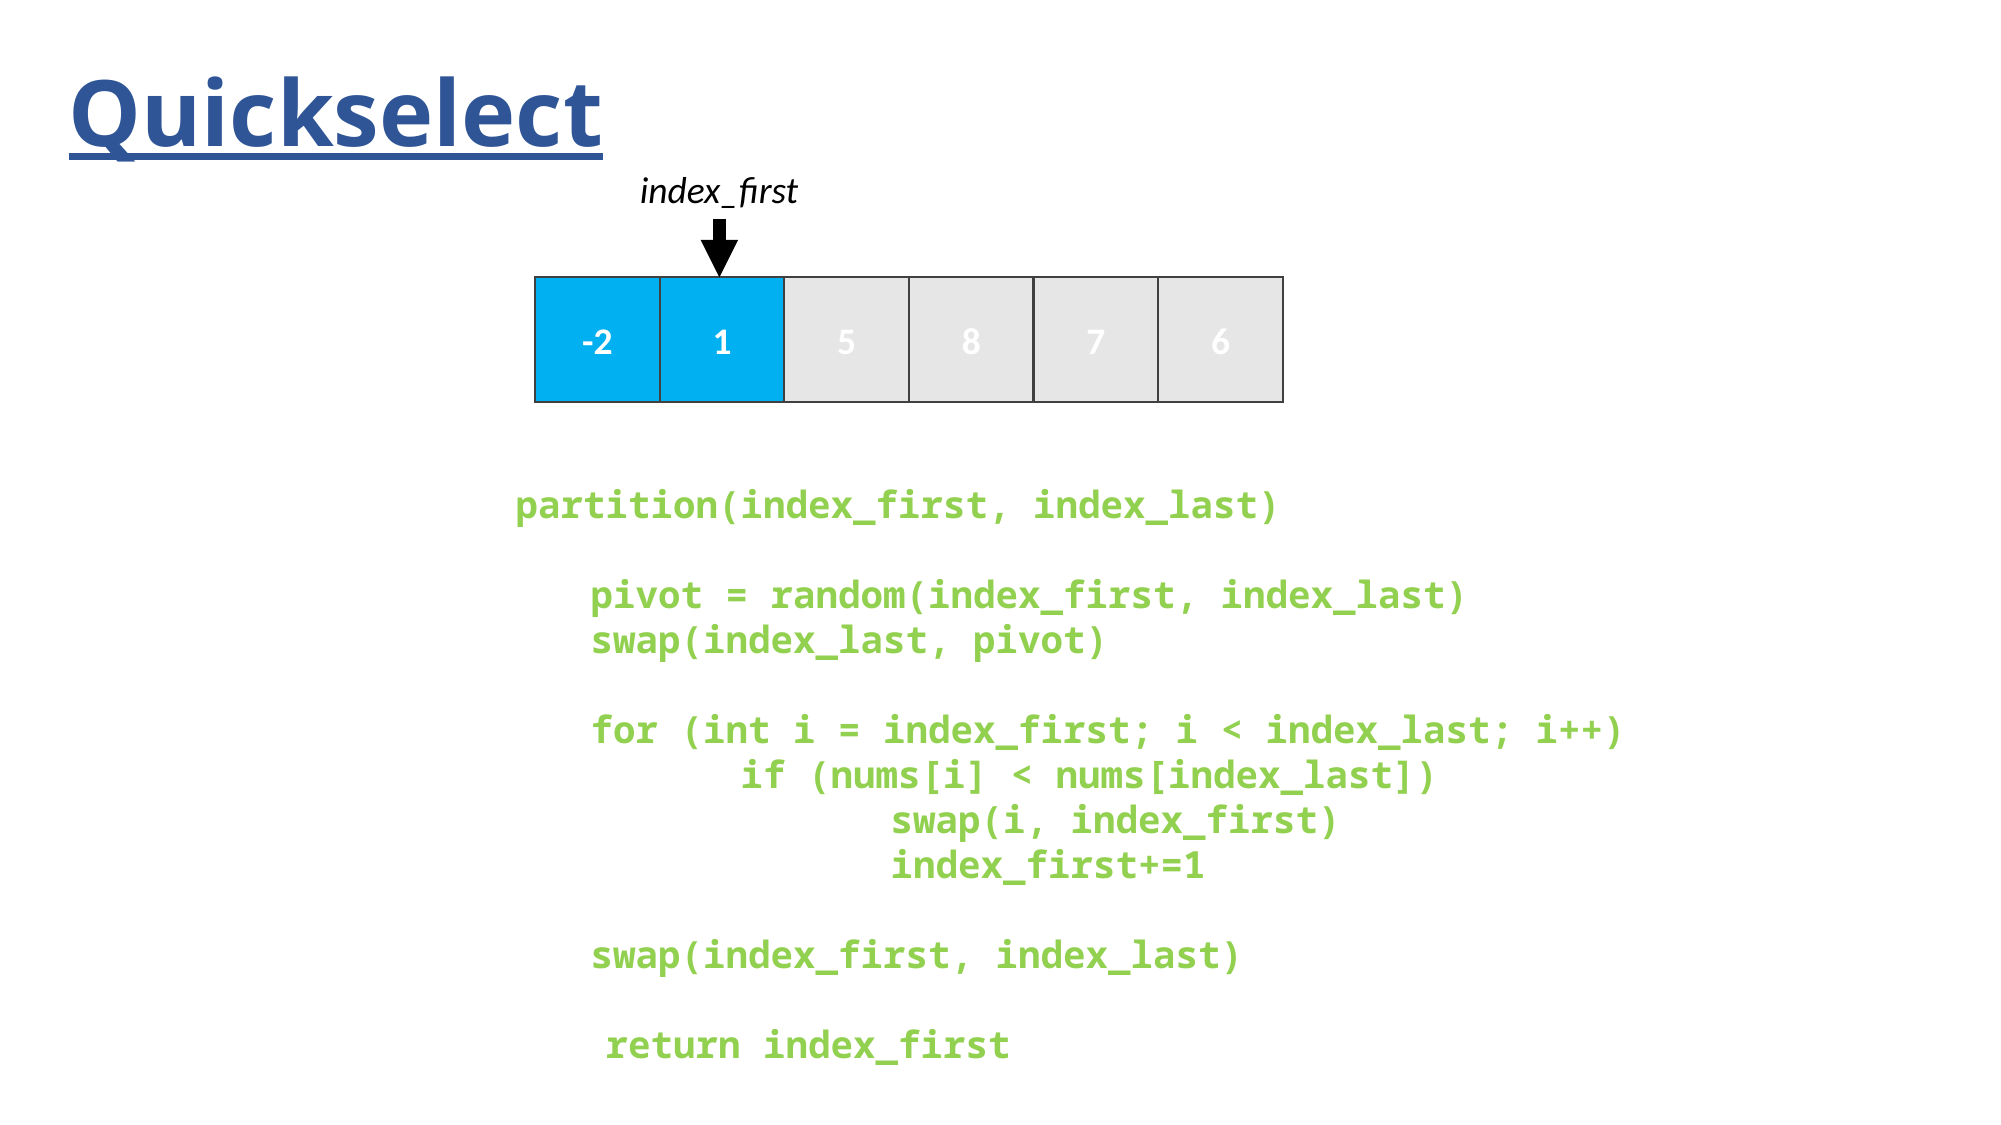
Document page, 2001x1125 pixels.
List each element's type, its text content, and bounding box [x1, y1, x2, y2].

text_box 1 [659, 276, 783, 403]
text_box 5 [783, 276, 908, 403]
text_box index_first [625, 158, 814, 219]
text_box 8 [908, 276, 1032, 403]
text_box 7 [1032, 276, 1157, 403]
title Quickselect [53, 7, 1779, 226]
text_box -2 [534, 276, 659, 403]
text_box 6 [1157, 276, 1284, 403]
text_box partition(index_first, index_last) pivot = random(index_first, index_last) swap(index_last, pivot) for (int i = index_first; i < index_last; i++) if (nums[i] < nums[index_last]) swap(i, index_first) index_first+=1 swap(index_first, index_last) return index_first [500, 473, 1779, 1119]
